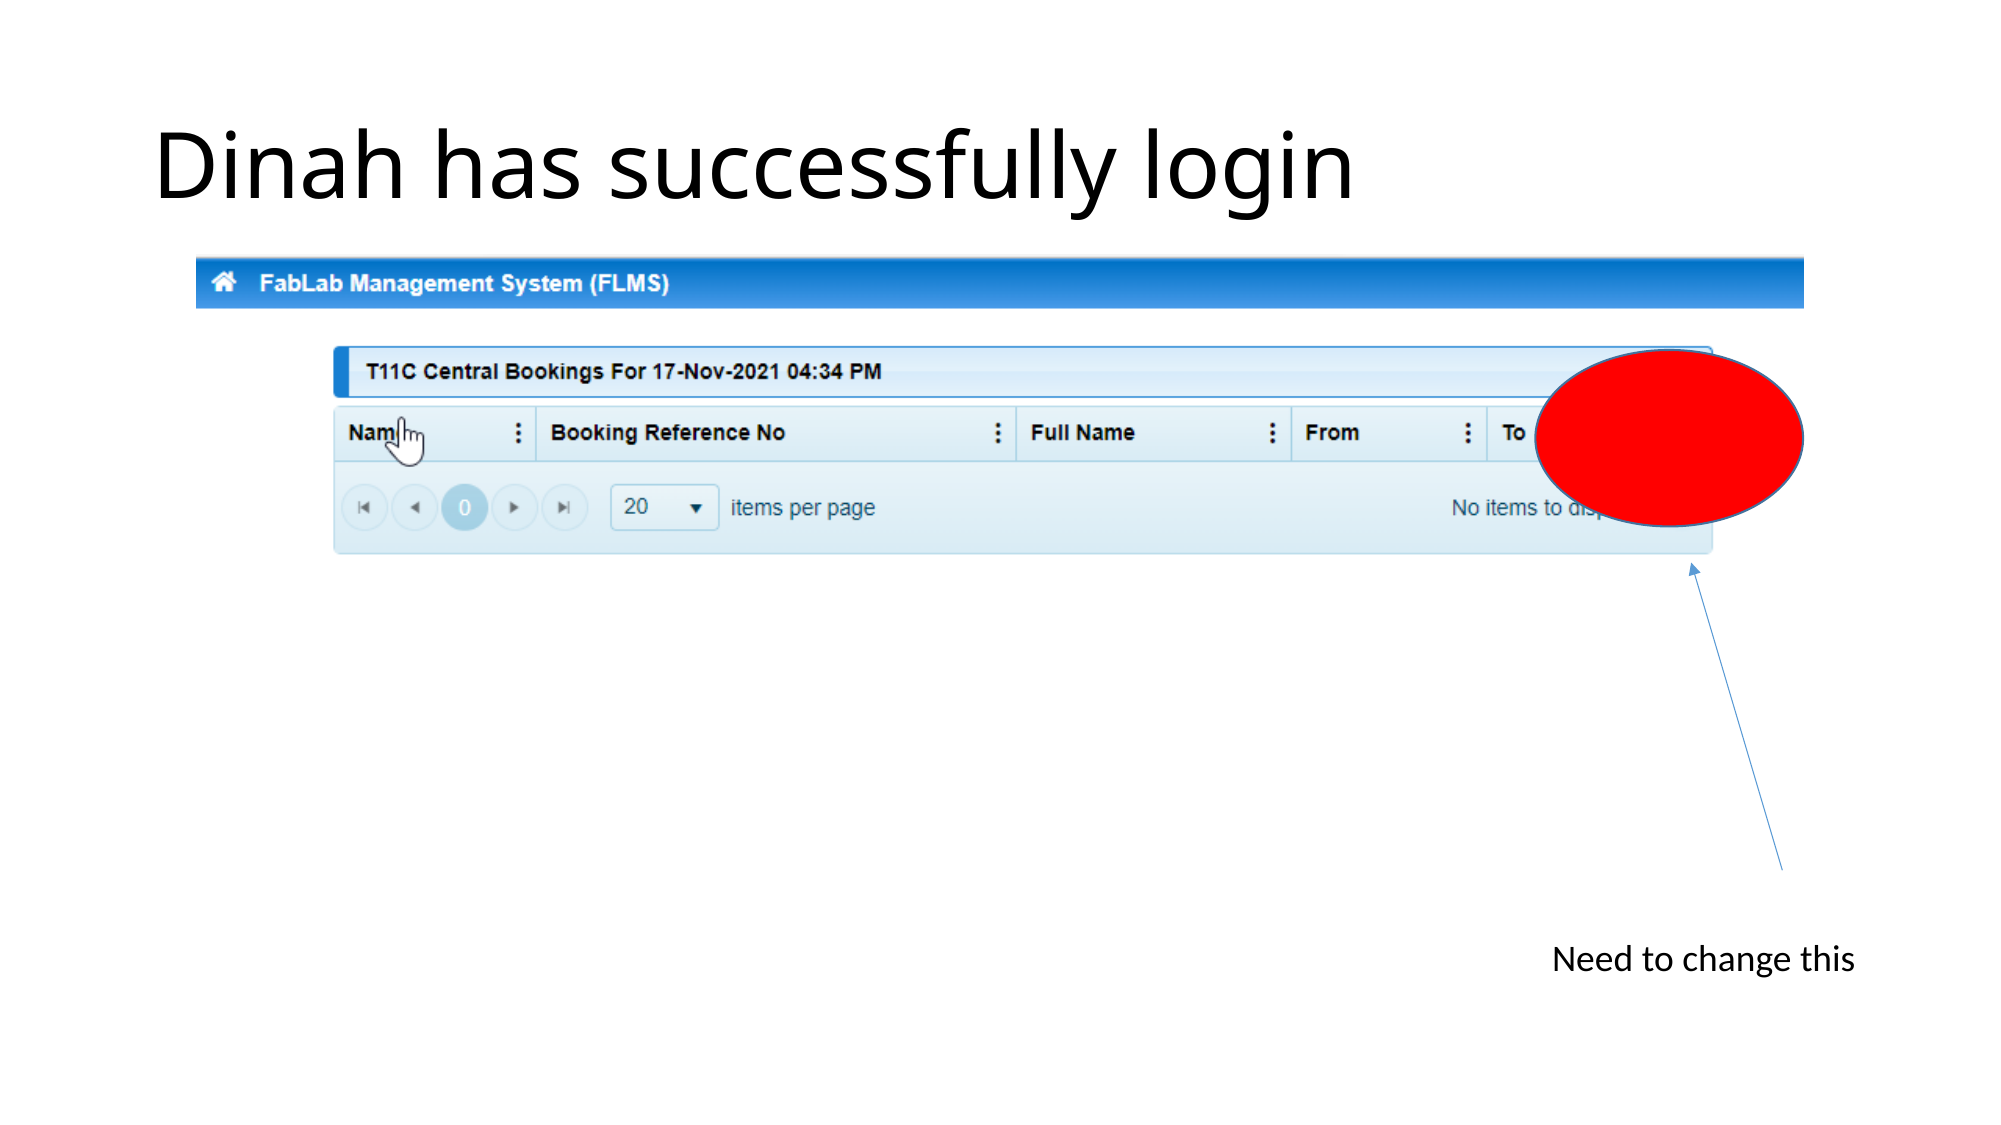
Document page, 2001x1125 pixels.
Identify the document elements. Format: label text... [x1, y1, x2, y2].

picture [196, 254, 1804, 871]
title Dinah has successfully login [137, 59, 1863, 278]
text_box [1691, 562, 1783, 871]
text_box Need to change this [1537, 926, 1871, 987]
